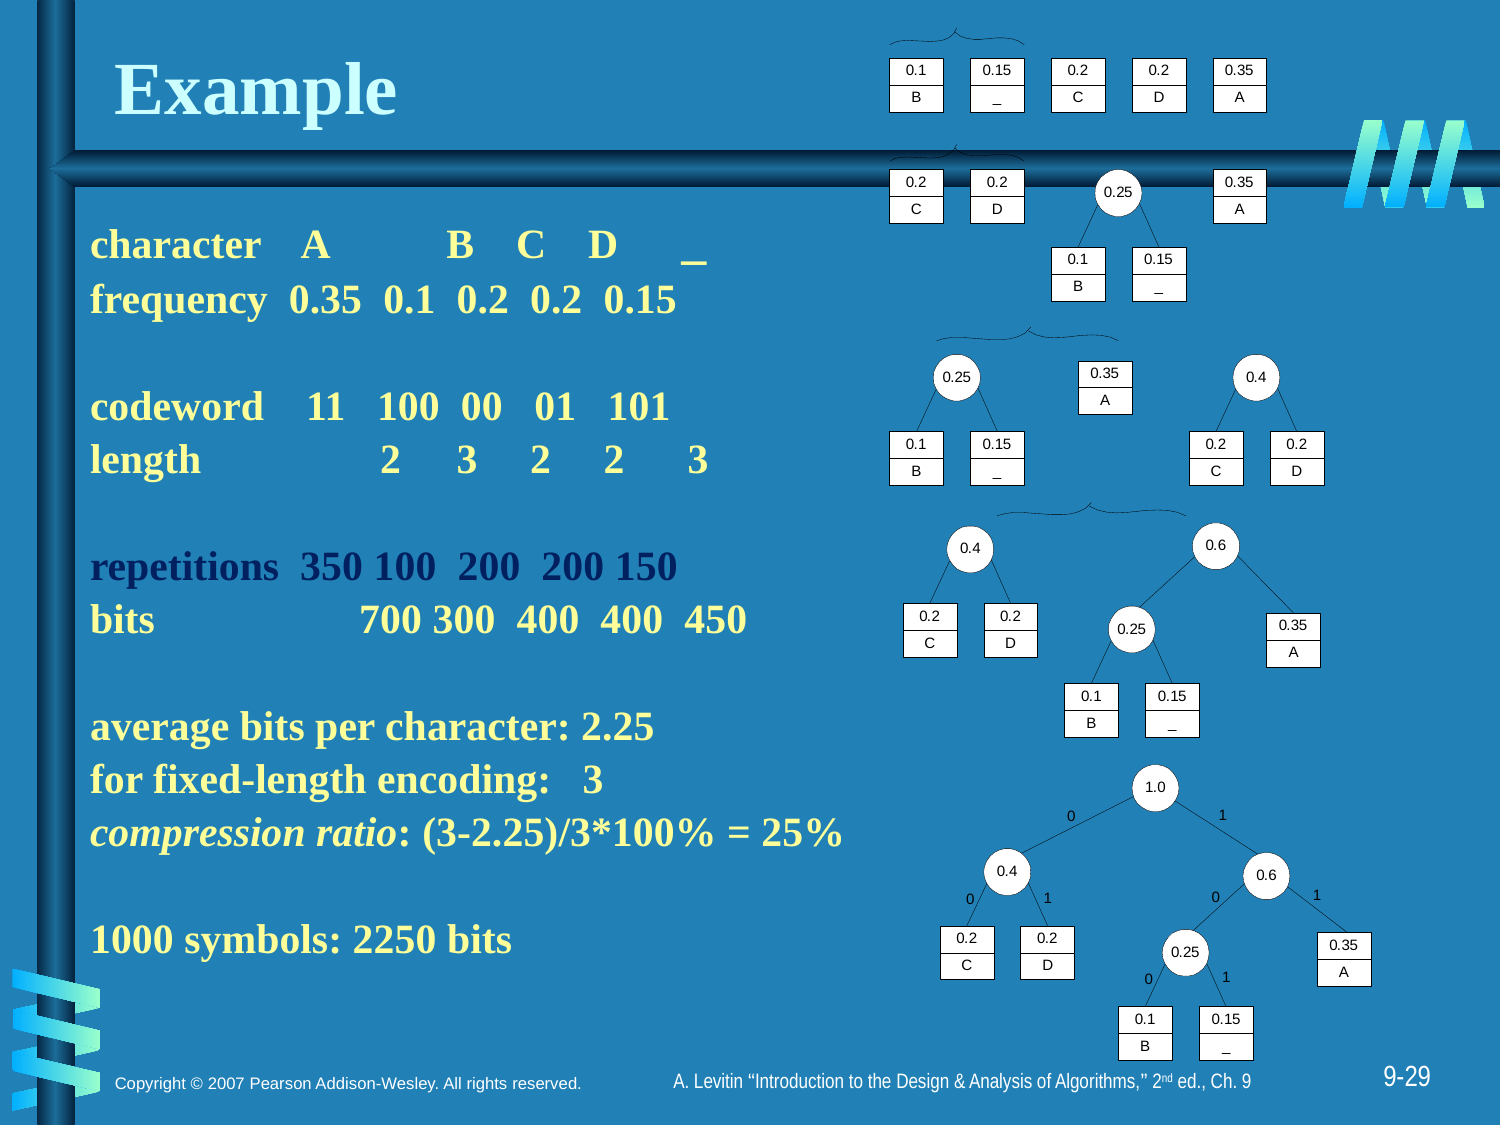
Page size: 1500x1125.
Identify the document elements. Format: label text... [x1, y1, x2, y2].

title Example [1374, 24, 1476, 138]
title Example [99, 24, 886, 138]
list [887, 24, 1374, 1063]
list character A B C D _ frequency 0.35 0.1 0.2 0.2 0.15 codeword 11 100 00 01 101 length 2 3 2 2 3 repetitions 350 100 200 200 150 bits 700 300 400 400 450 average bits per character: 2.25 for fixed-length encoding: 3 compression ratio: (3-2.25)/3*100% = 25% 1000 symbols: 2250 bits [74, 207, 876, 1013]
